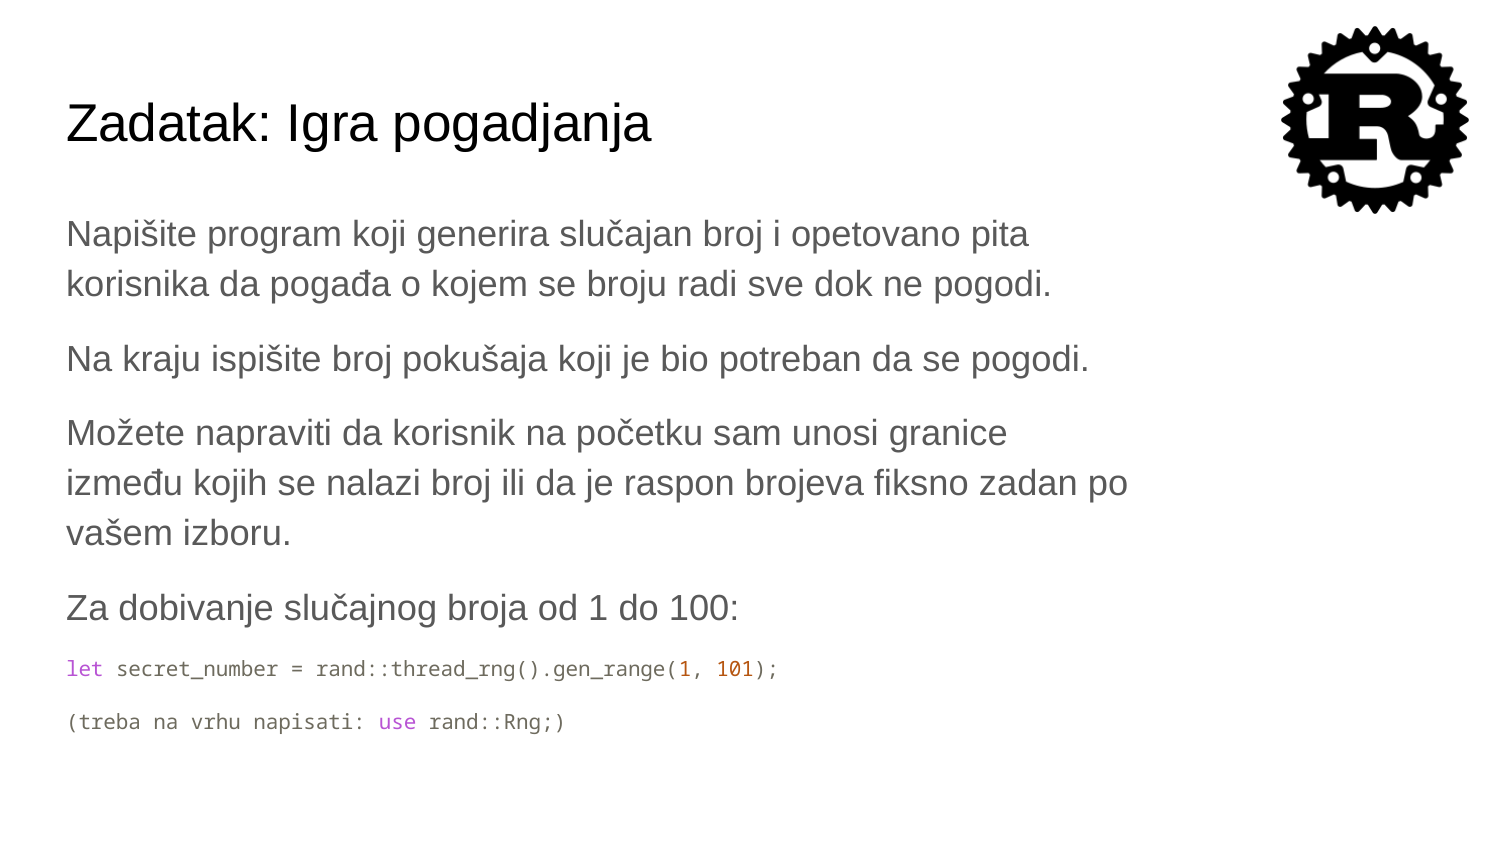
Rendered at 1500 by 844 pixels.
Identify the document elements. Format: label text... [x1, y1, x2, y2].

title Zadatak: Igra pogadjanja [51, 72, 1449, 167]
picture [1280, 25, 1470, 215]
list Napišite program koji generira slučajan broj i opetovano pita korisnika da pogađa o kojem se broju radi sve dok ne pogodi. Na kraju ispišite broj pokušaja koji je bio potreban da se pogodi. Možete napraviti da korisnik na početku sam unosi granice između kojih se nalazi broj ili da je raspon brojeva fiksno zadan po vašem izboru. Za dobivanje slučajnog broja od 1 do 100: let secret_number = rand::thread_rng().gen_range(1, 101); (treba na vrhu napisati: use rand::Rng;) [51, 189, 1149, 750]
